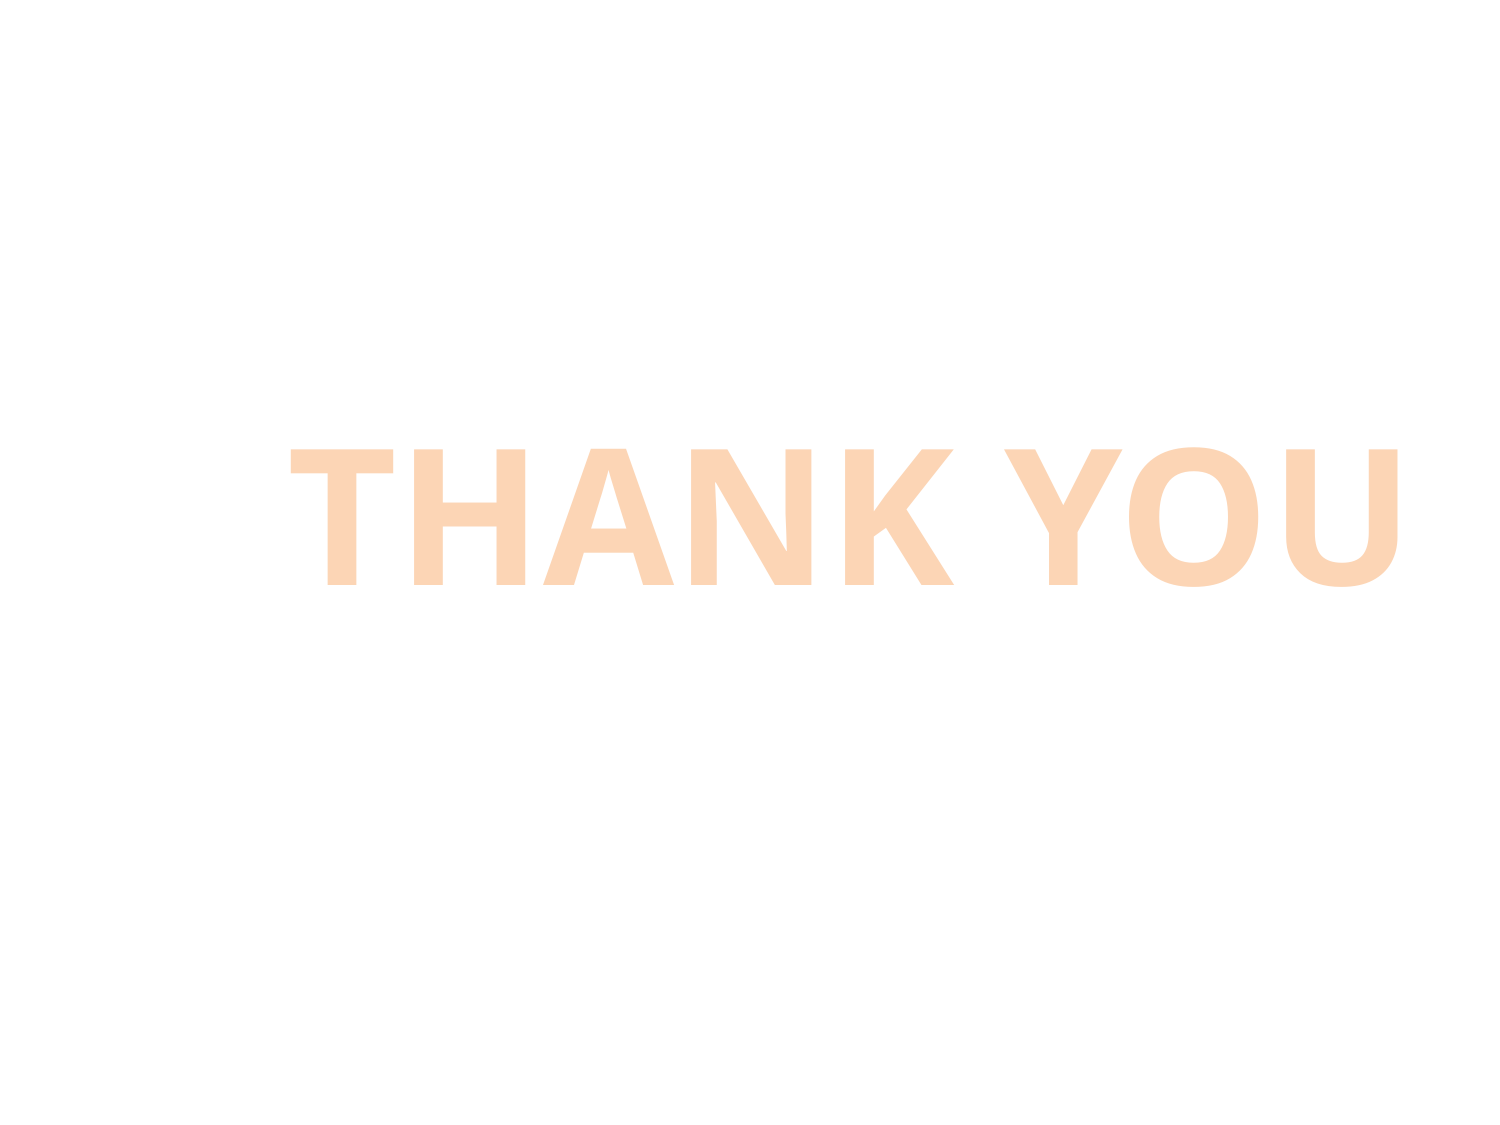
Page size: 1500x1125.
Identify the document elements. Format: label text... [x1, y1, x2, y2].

list THANK YOU [272, 387, 1446, 856]
